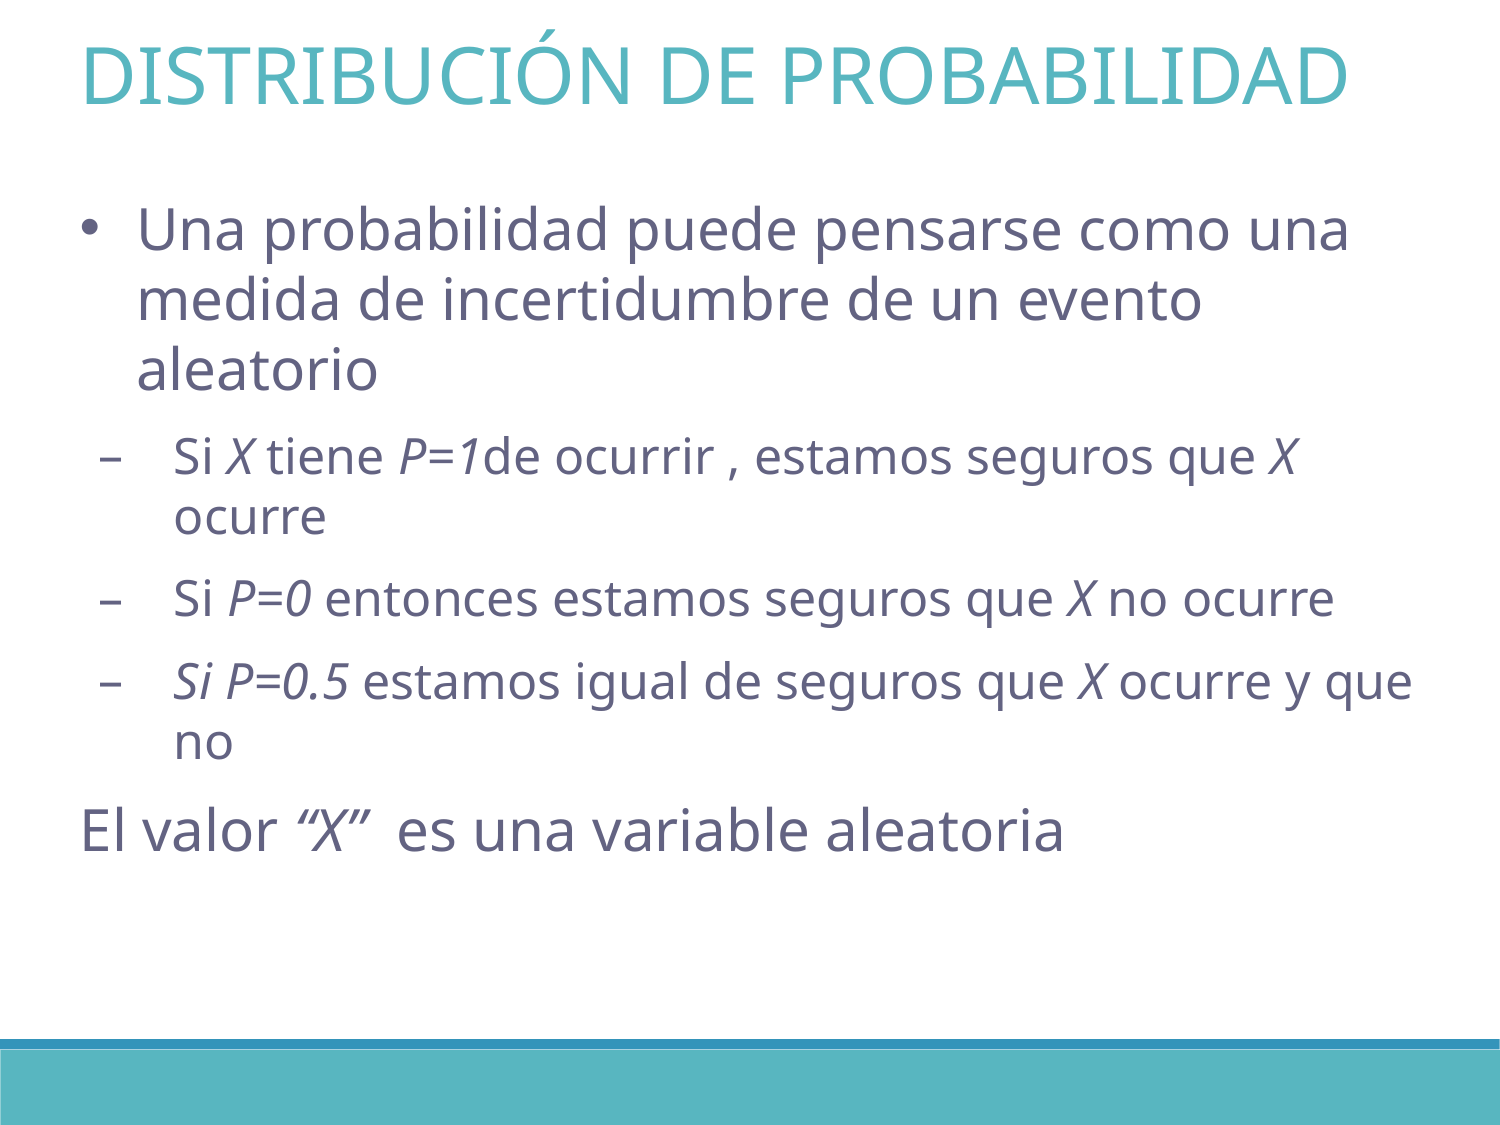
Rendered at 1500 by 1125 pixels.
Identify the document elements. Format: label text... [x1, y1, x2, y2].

text_box Una probabilidad puede pensarse como una medida de incertidumbre de un evento aleatorio Si X tiene P=1de ocurrir , estamos seguros que X ocurre Si P=0 entonces estamos seguros que X no ocurre Si P=0.5 estamos igual de seguros que X ocurre y que no El valor “X” es una variable aleatoria [64, 184, 1436, 988]
text_box DISTRIBUCIÓN DE PROBABILIDAD [64, 17, 1459, 128]
